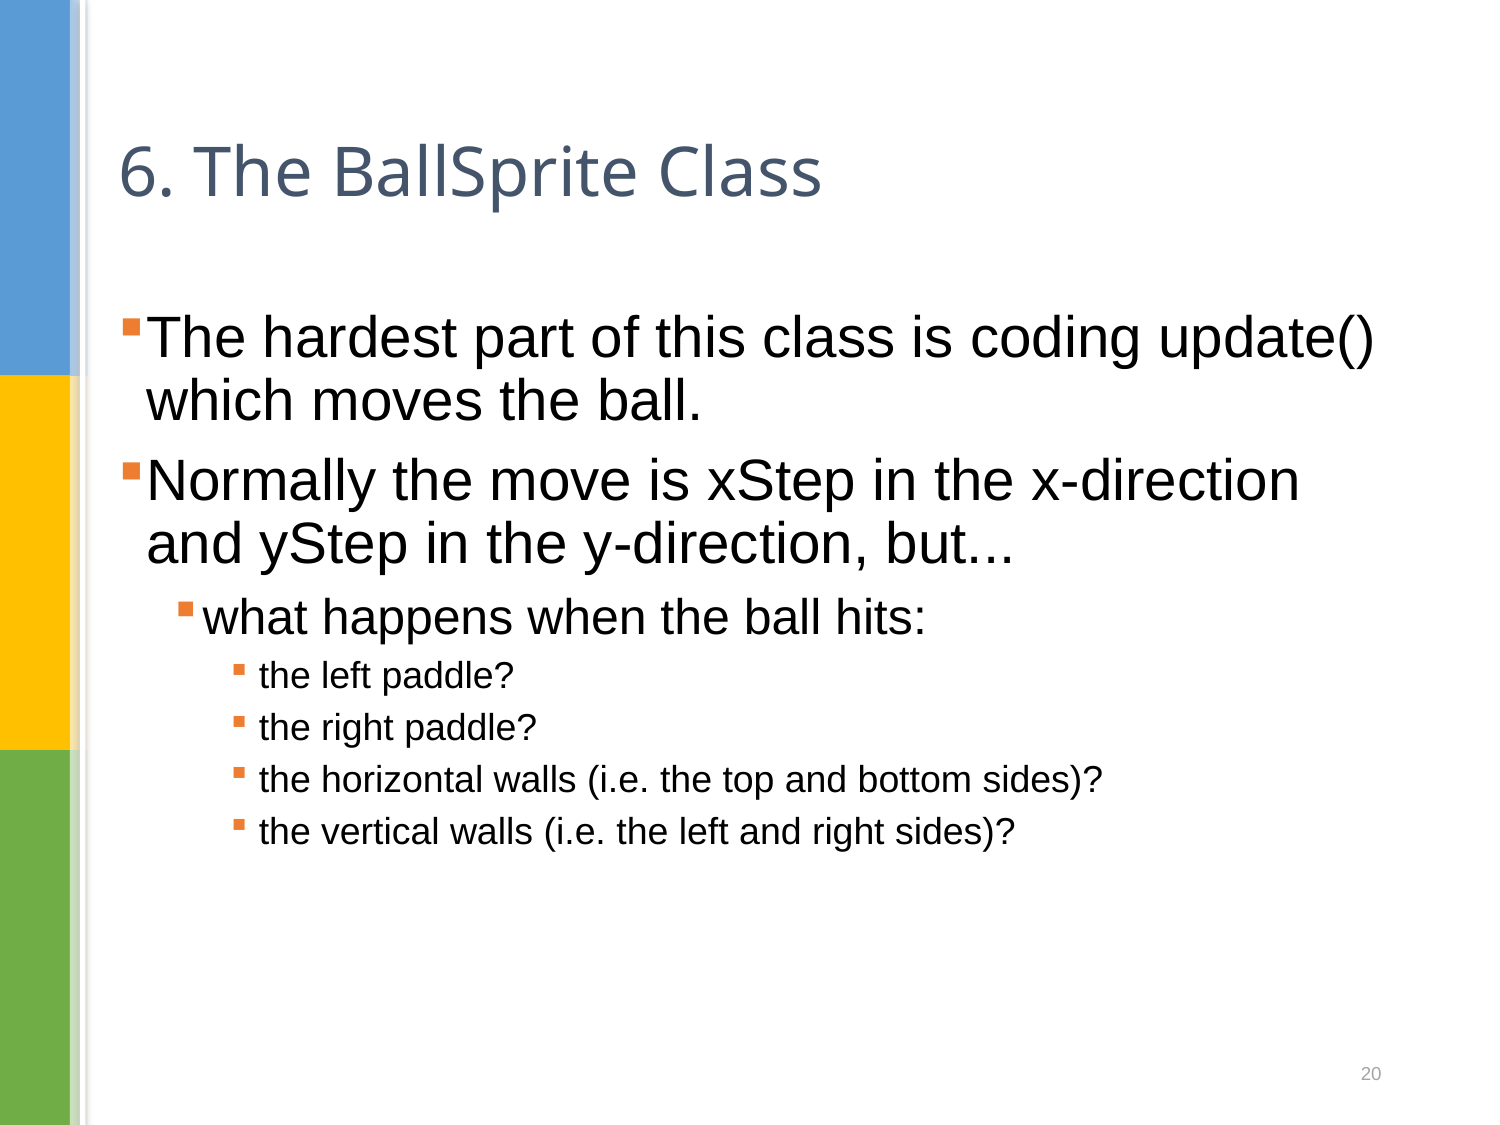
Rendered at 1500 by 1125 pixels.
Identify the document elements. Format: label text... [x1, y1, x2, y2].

slide_number 20 [993, 1042, 1397, 1103]
title 6. The BallSprite Class [103, 59, 1397, 278]
list The hardest part of this class is coding update() which moves the ball. Normally the move is xStep in the x-direction and yStep in the y-direction, but... what happens when the ball hits: the left paddle? the right paddle? the horizontal walls (i.e. the top and bottom sides)? the vertical walls (i.e. the left and right sides)? [103, 299, 1397, 1014]
